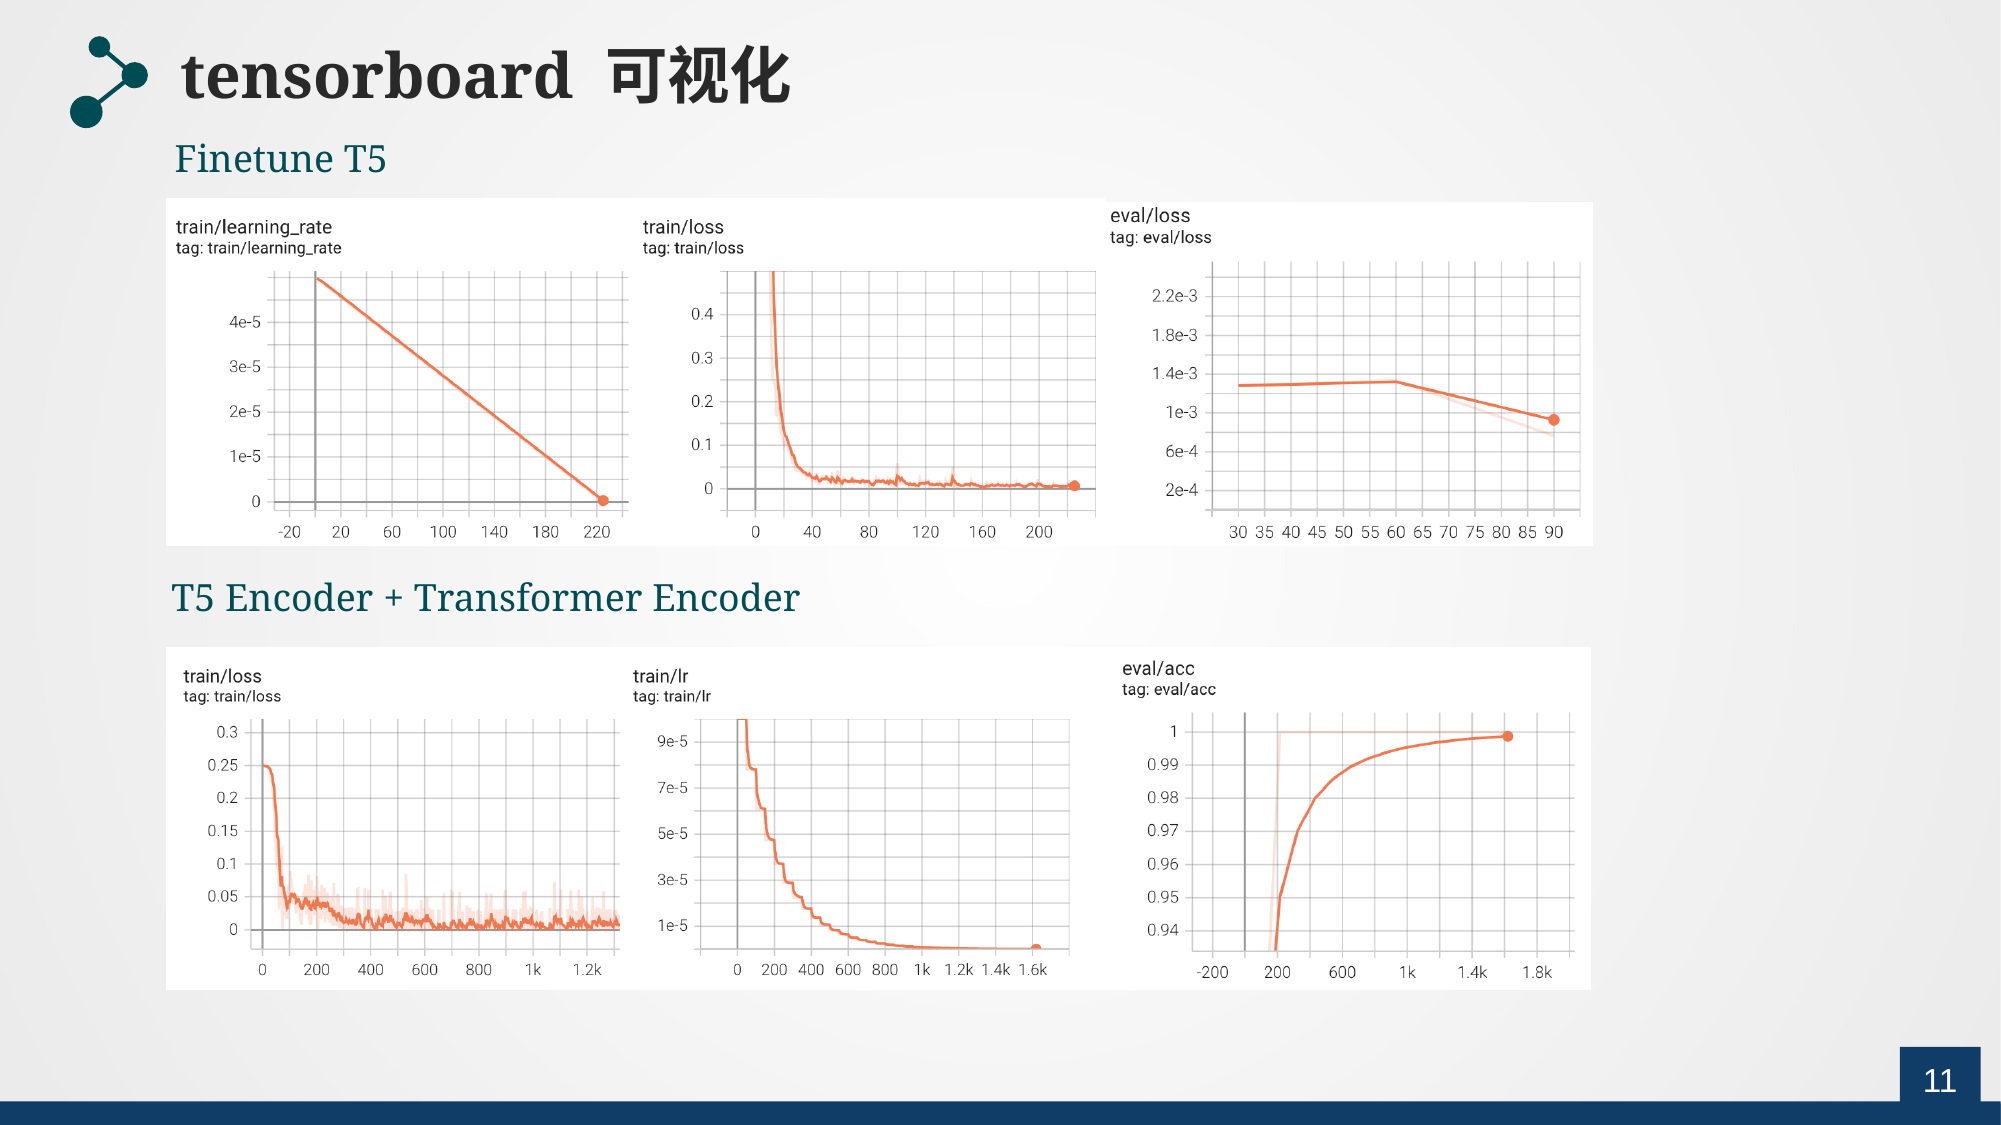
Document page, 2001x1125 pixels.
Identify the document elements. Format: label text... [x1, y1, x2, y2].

text_box [70, 36, 148, 129]
text_box Finetune T5 [159, 128, 403, 188]
text_box T5 Encoder + Transformer Encoder [156, 566, 816, 626]
picture [0, 0, 2001, 1101]
text_box tensorboard 可视化 [165, 28, 808, 119]
